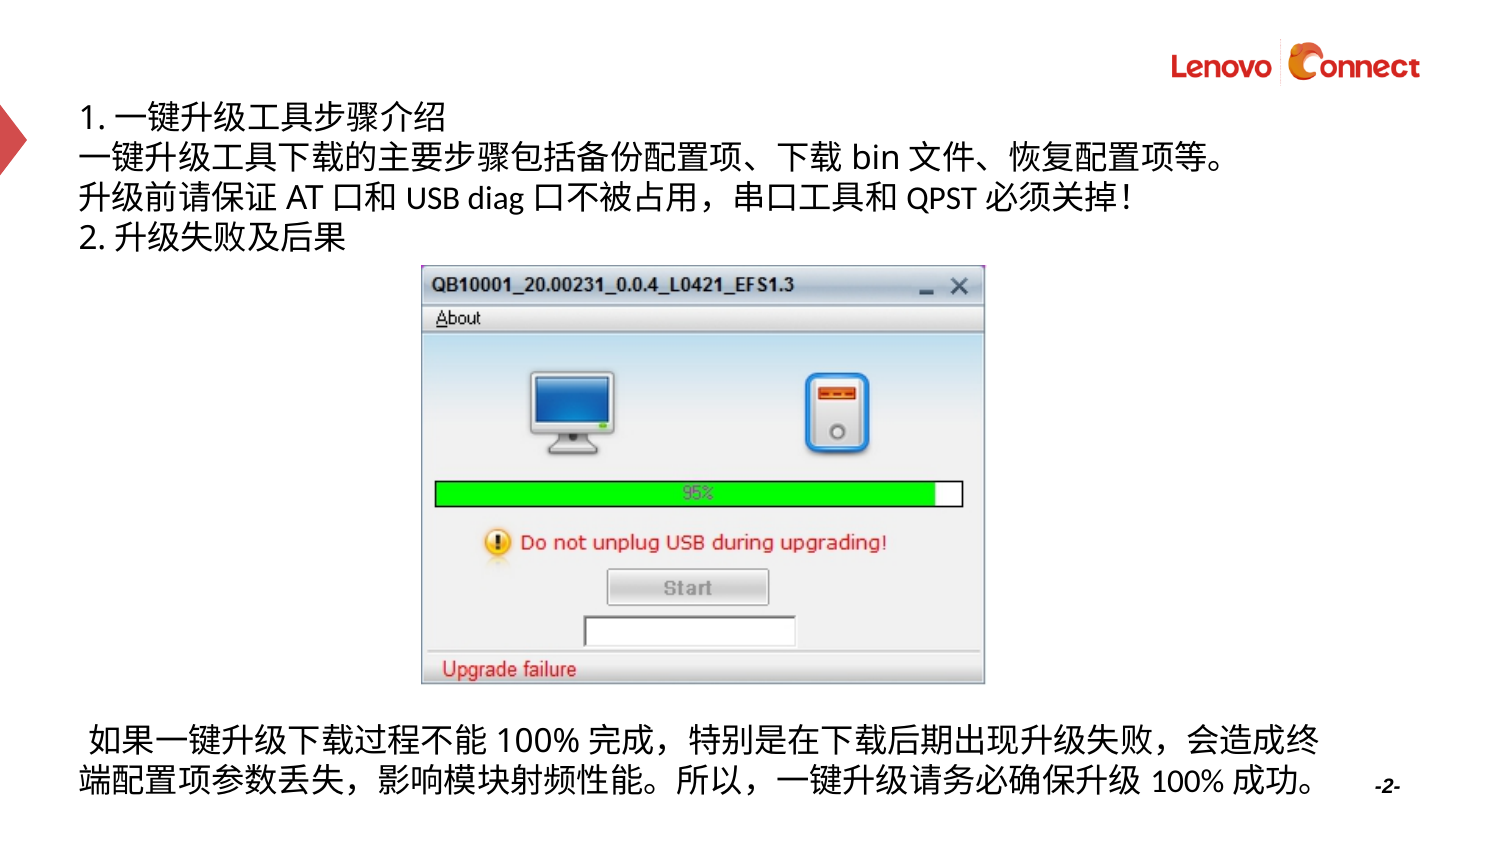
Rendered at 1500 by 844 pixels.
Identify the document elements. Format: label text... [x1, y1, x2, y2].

picture [1155, 29, 1436, 95]
text_box 如果一键升级下载过程不能100%完成，特别是在下载后期出现升级失败，会造成终端配置项参数丢失，影响模块射频性能。所以，一键升级请务必确保升级100%成功。 [63, 685, 1350, 807]
text_box 1.一键升级工具步骤介绍 一键升级工具下载的主要步骤包括备份配置项、下载bin文件、恢复配置项等。 升级前请保证AT口和USB diag口不被占用，串口工具和QPST必须关掉！ 2.升级失败及后果 [63, 88, 1435, 264]
picture [420, 265, 988, 687]
